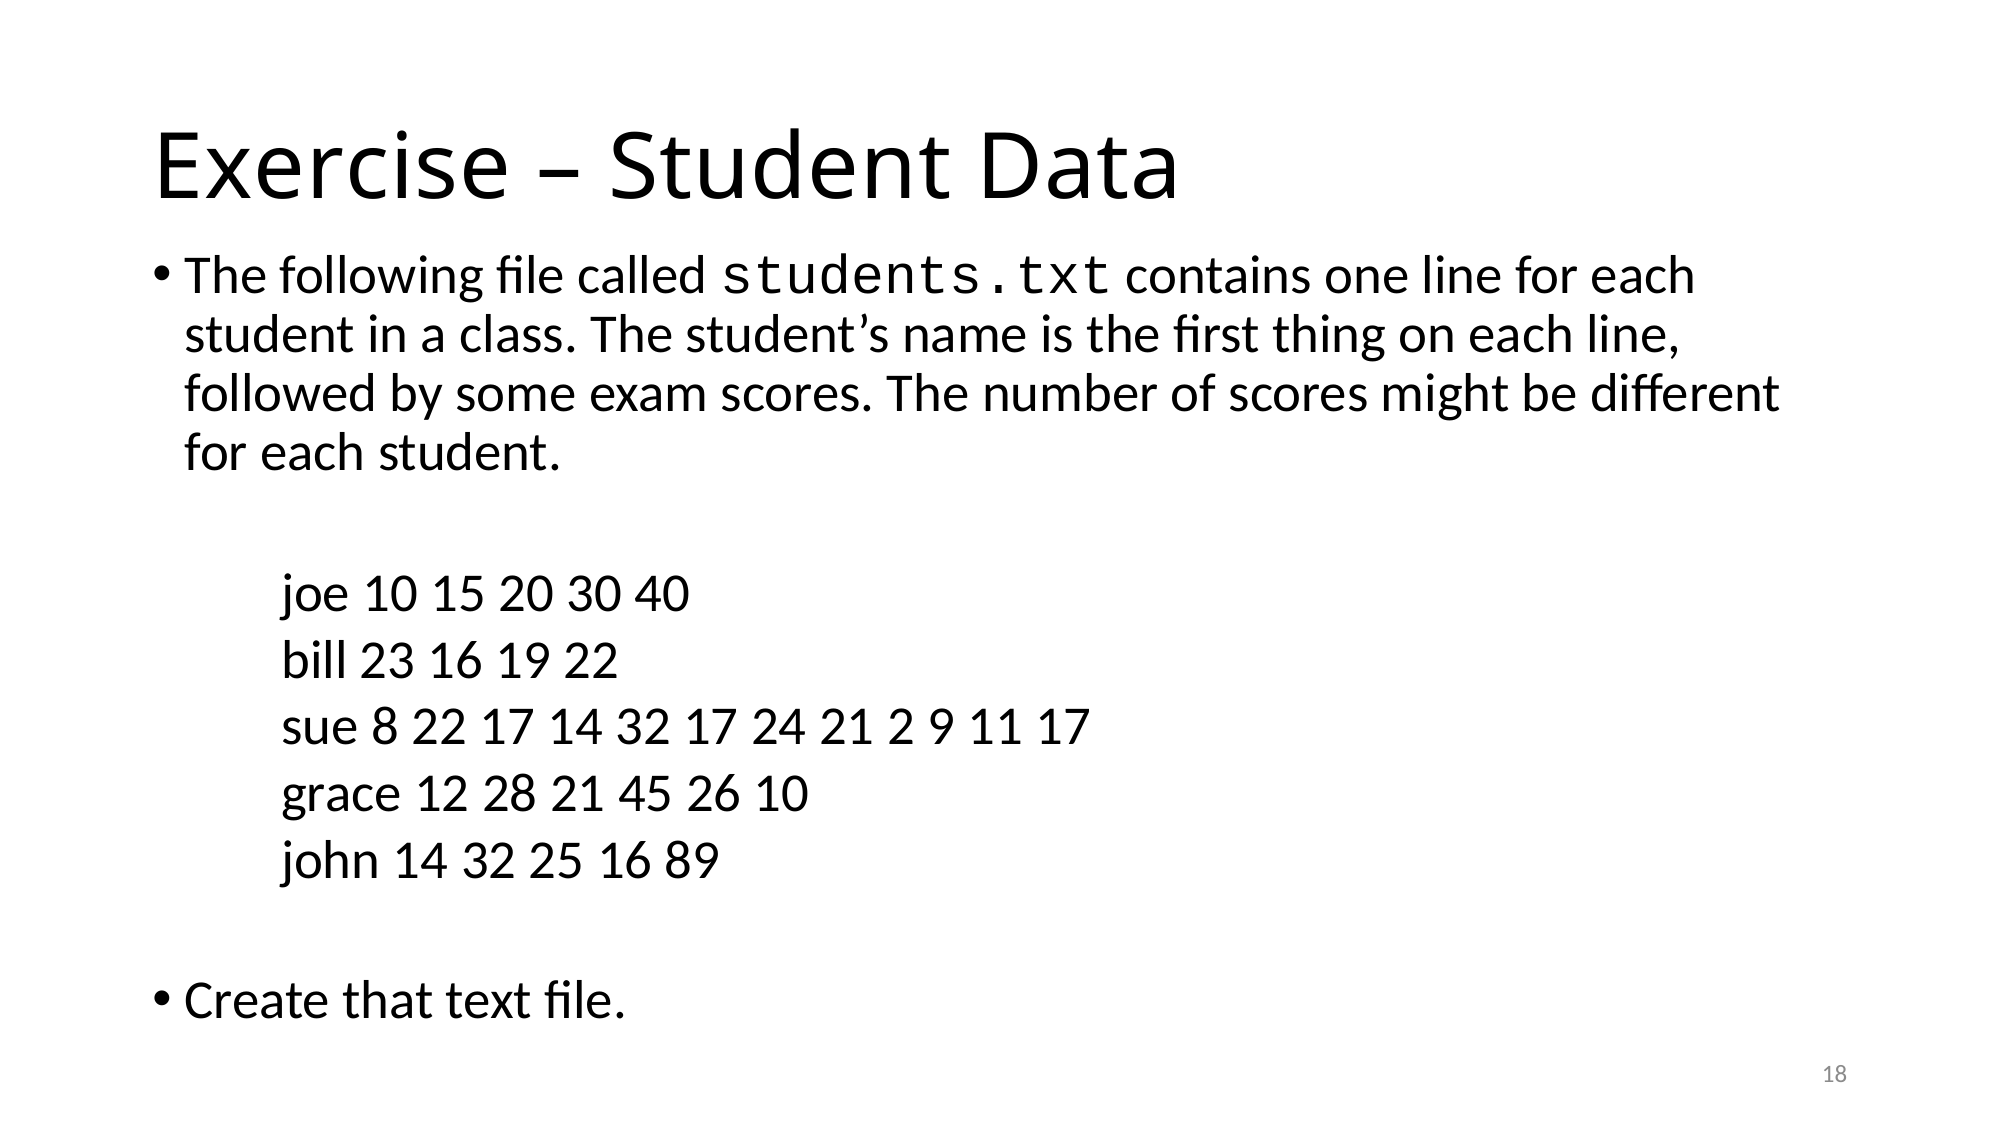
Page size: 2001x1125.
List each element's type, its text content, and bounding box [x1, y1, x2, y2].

title Exercise – Student Data [137, 59, 1863, 238]
slide_number 18 [1412, 1042, 1863, 1103]
list The following file called students.txt contains one line for each student in a class. The student’s name is the first thing on each line, followed by some exam scores. The number of scores might be different for each student. joe 10 15 20 30 40 bill 23 16 19 22 sue 8 22 17 14 32 17 24 21 2 9 11 17 grace 12 28 21 45 26 10 john 14 32 25 16 89 Create that text file. [137, 238, 1863, 1046]
